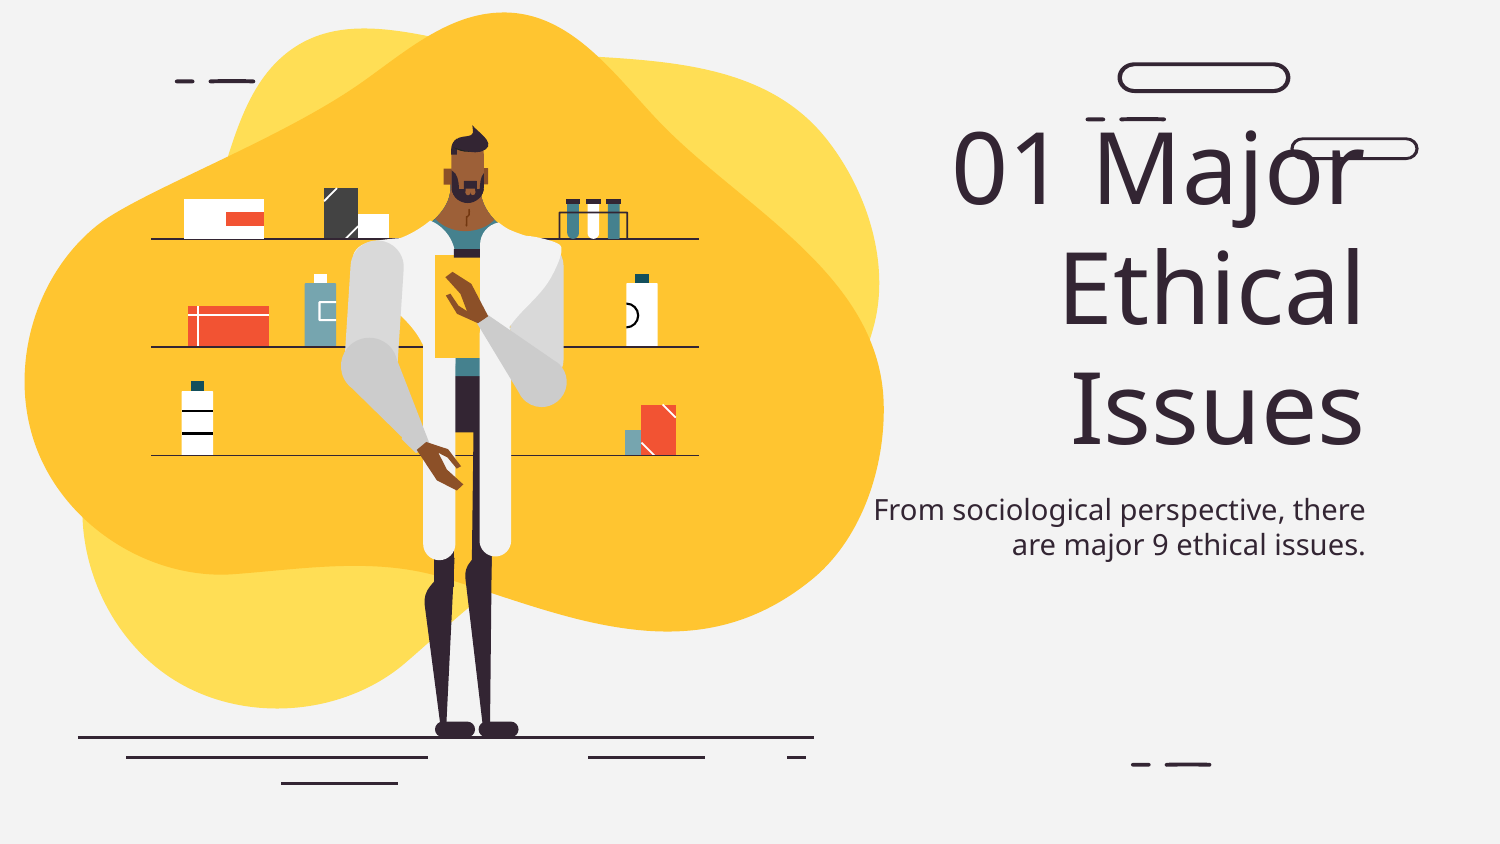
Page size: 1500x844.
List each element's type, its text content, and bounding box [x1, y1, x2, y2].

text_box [77, 737, 815, 784]
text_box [151, 124, 699, 738]
subtitle From sociological perspective, there are major 9 ethical issues. [850, 476, 1382, 573]
text_box [24, 196, 146, 560]
text_box [599, 56, 866, 232]
text_box [704, 163, 850, 629]
text_box [82, 518, 146, 659]
text_box [239, 28, 428, 123]
text_box [294, 12, 661, 123]
title 01 Major Ethical Issues [787, 208, 1382, 480]
